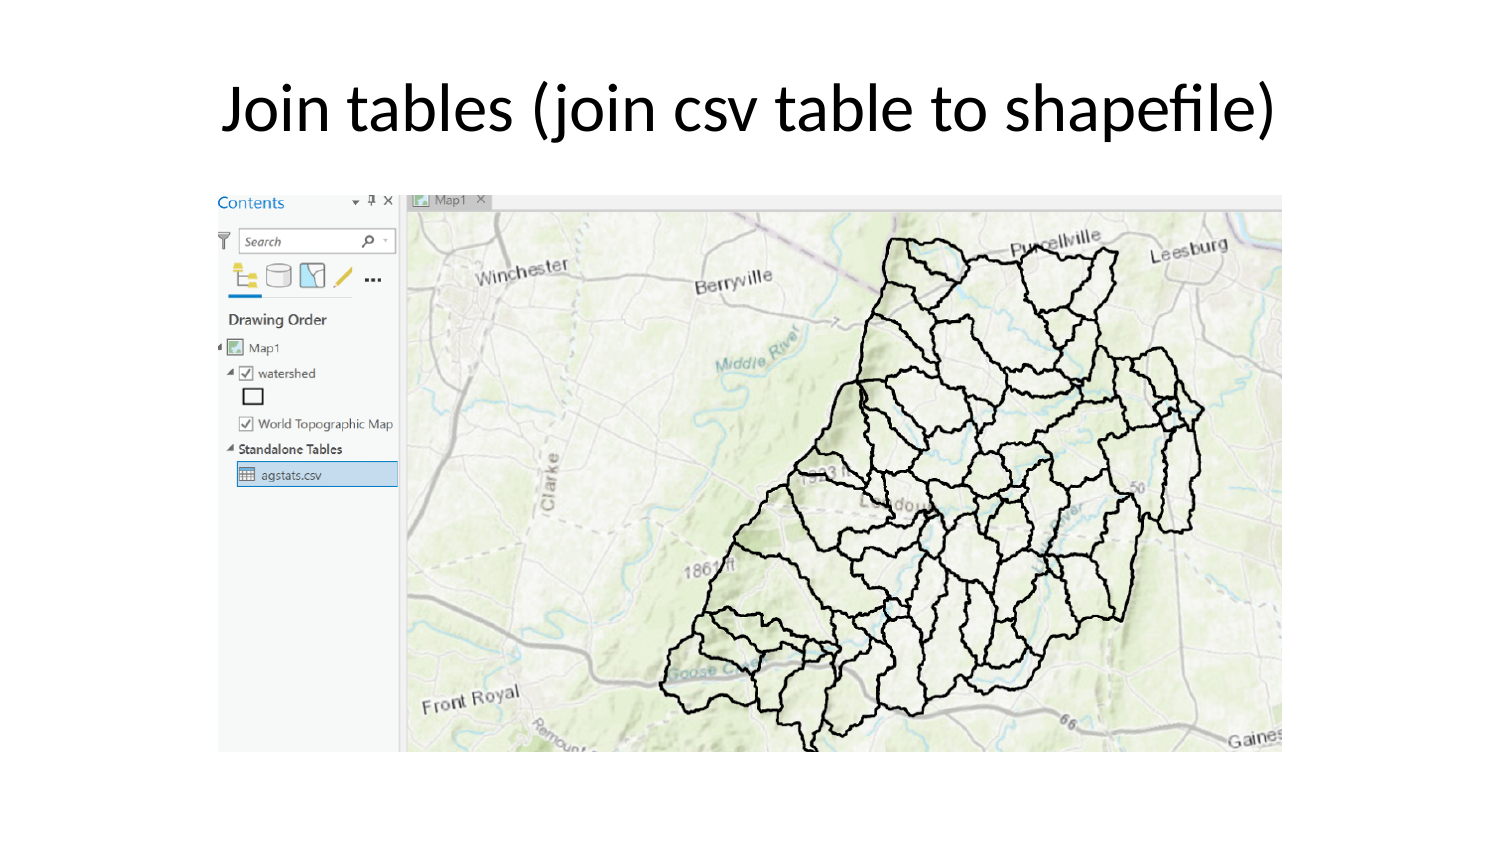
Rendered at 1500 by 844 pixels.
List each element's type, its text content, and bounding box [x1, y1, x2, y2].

title Join tables (join csv table to shapefile) [75, 33, 1425, 175]
picture [218, 195, 1282, 753]
